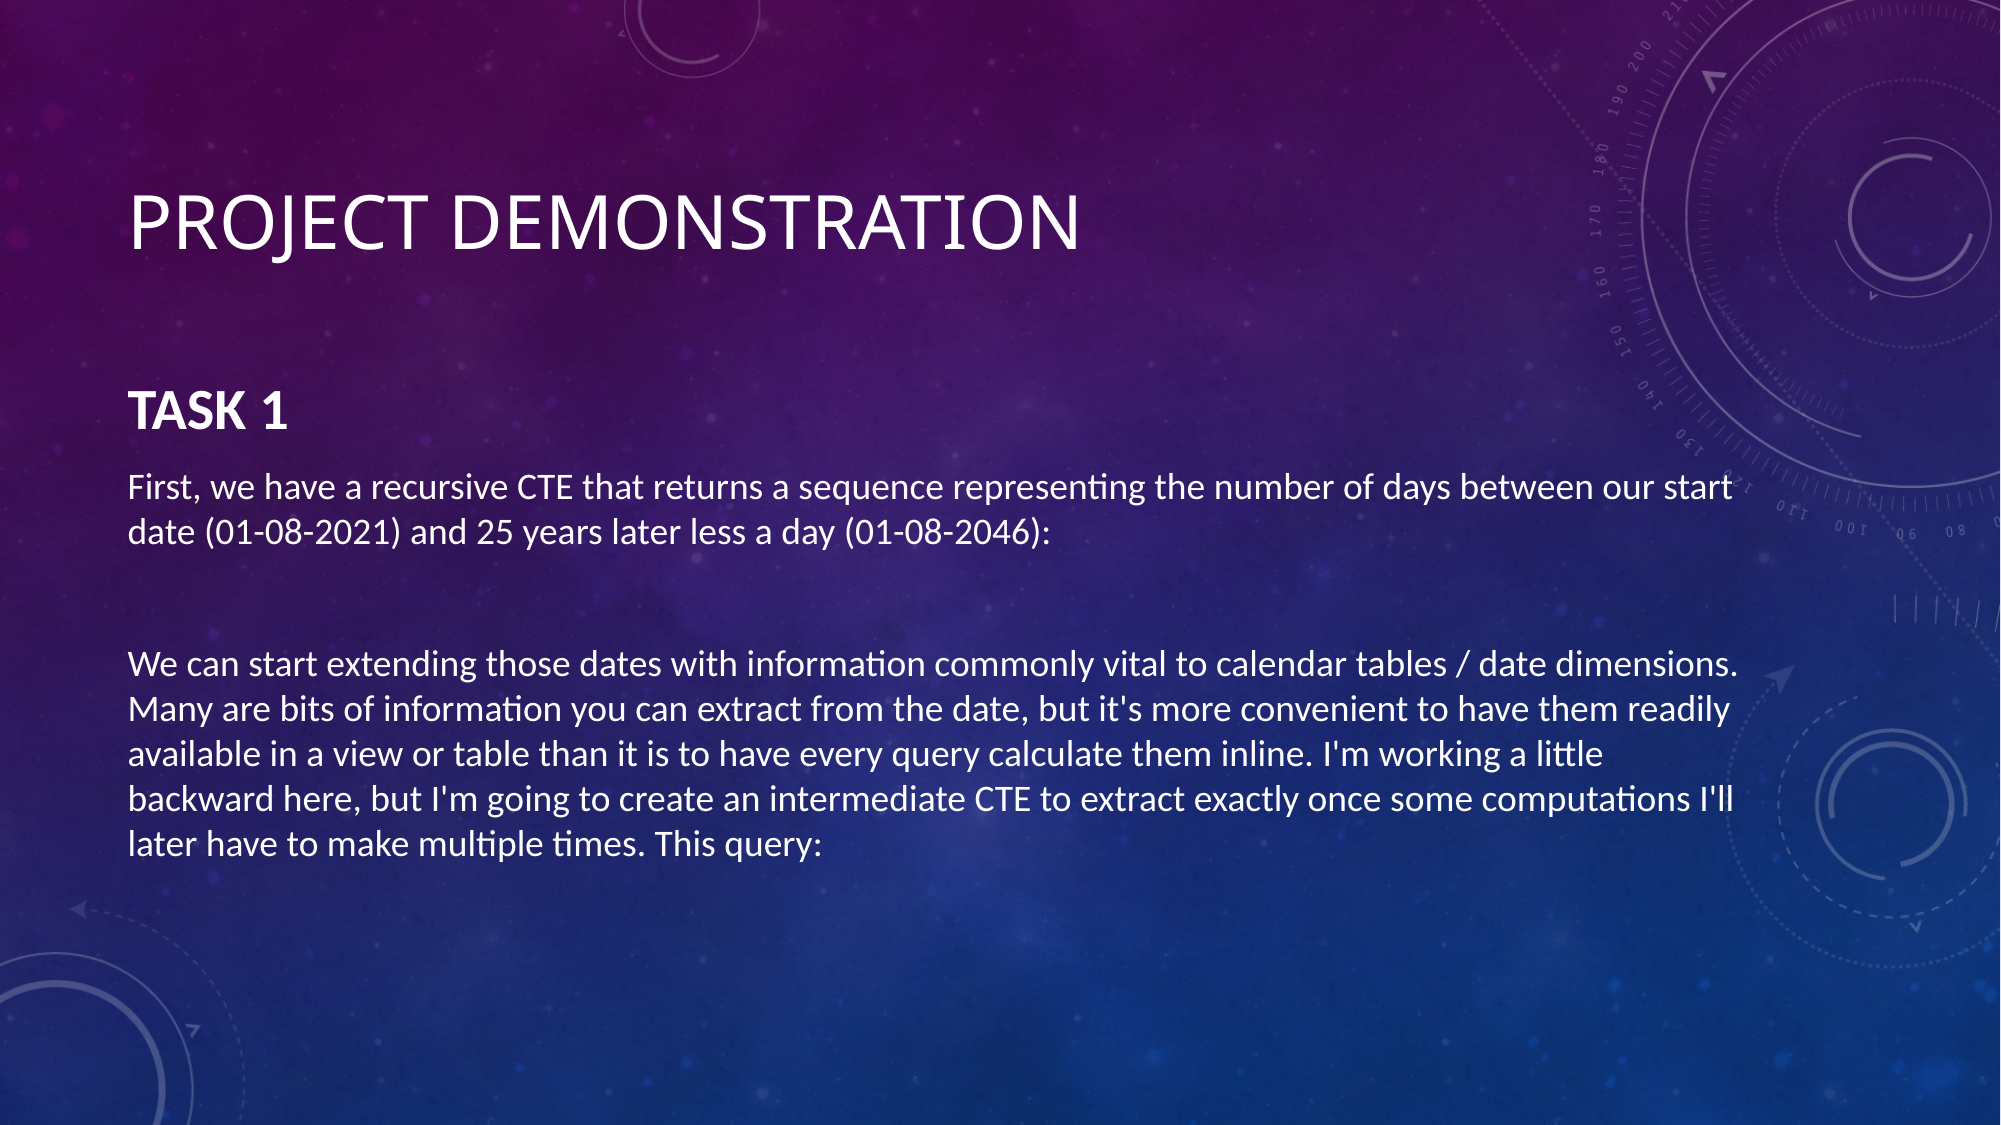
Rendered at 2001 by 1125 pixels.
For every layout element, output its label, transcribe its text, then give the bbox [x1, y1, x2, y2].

picture [0, 0, 2001, 1125]
list TASK 1 First, we have a recursive CTE that returns a sequence representing the number of days between our start date (01-08-2021) and 25 years later less a day (01-08-2046): We can start extending those dates with information commonly vital to calendar tables / date dimensions. Many are bits of information you can extract from the date, but it's more convenient to have them readily available in a view or table than it is to have every query calculate them inline. I'm working a little backward here, but I'm going to create an intermediate CTE to extract exactly once some computations I'll later have to make multiple times. This query: [112, 351, 1775, 950]
title PROJECT DEMONSTRATION [112, 99, 1775, 339]
